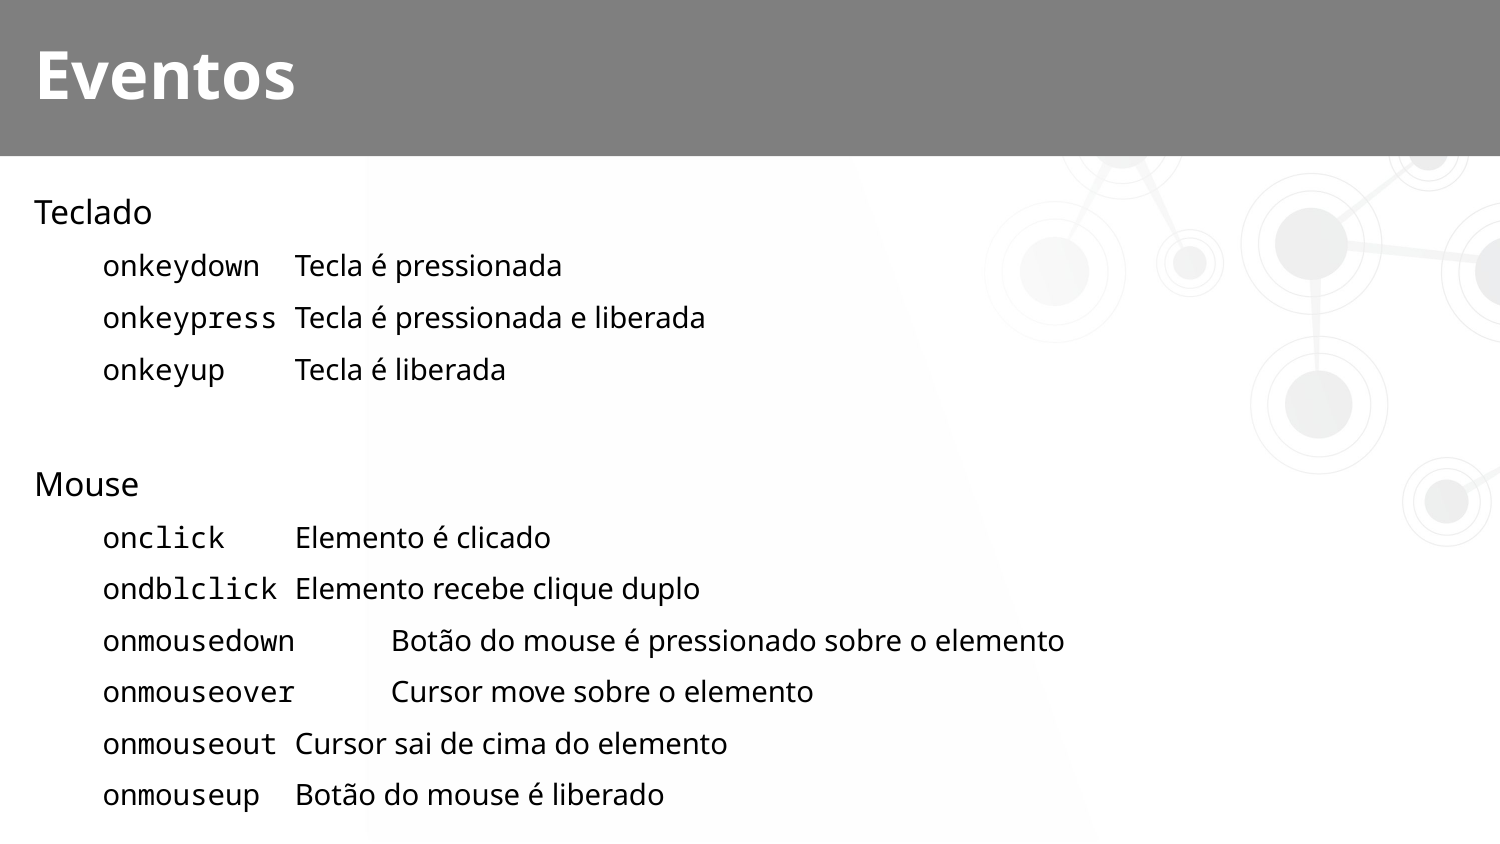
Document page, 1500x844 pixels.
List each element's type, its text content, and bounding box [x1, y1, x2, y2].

picture [0, 157, 1500, 844]
title Eventos [19, 2, 1480, 143]
list Teclado onkeydown Tecla é pressionada onkeypress Tecla é pressionada e liberada onkeyup Tecla é liberada Mouse onclick Elemento é clicado ondblclick Elemento recebe clique duplo onmousedown Botão do mouse é pressionado sobre o elemento onmouseover Cursor move sobre o elemento onmouseout Cursor sai de cima do elemento onmouseup Botão do mouse é liberado [19, 171, 1480, 824]
